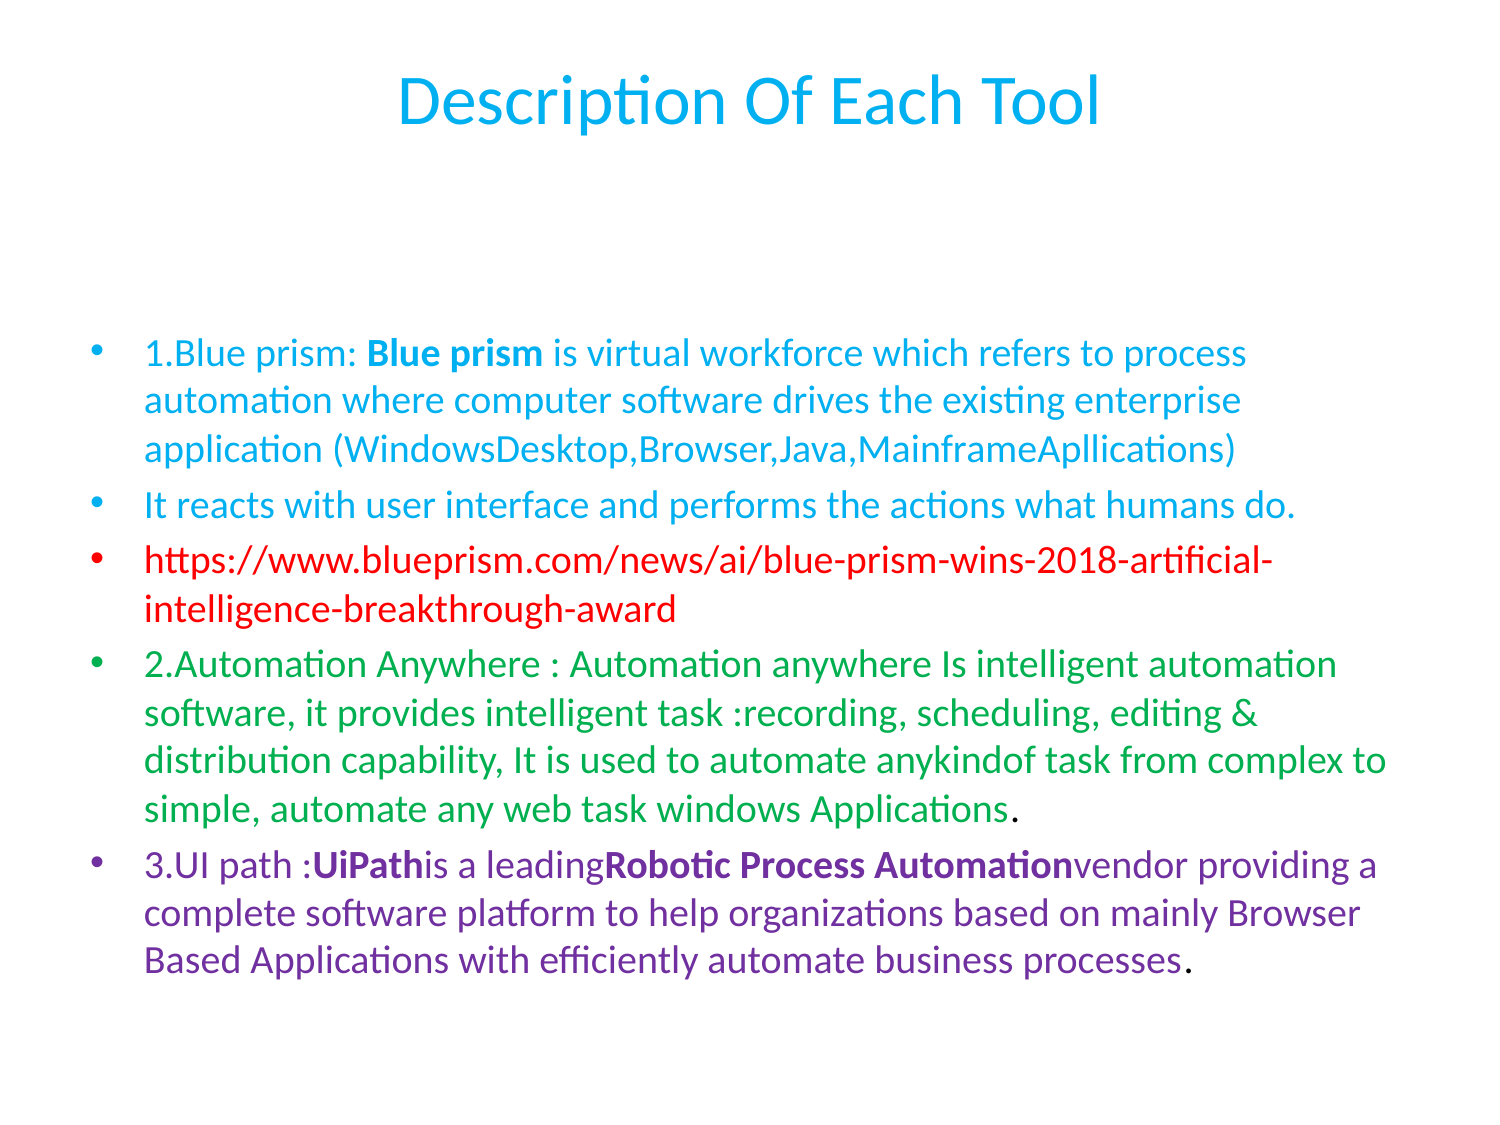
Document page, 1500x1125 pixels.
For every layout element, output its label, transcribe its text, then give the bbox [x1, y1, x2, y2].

list 1.Blue prism: Blue prism is virtual workforce which refers to process automation where computer software drives the existing enterprise application (WindowsDesktop,Browser,Java,MainframeApllications) It reacts with user interface and performs the actions what humans do. https://www.blueprism.com/news/ai/blue-prism-wins-2018-artificial-intelligence-breakthrough-award 2.Automation Anywhere : Automation anywhere Is intelligent automation software, it provides intelligent task :recording, scheduling, editing & distribution capability, It is used to automate anykindof task from complex to simple, automate any web task windows Applications. 3.UI path :UiPathis a leadingRobotic Process Automationvendor providing a complete software platform to help organizations based on mainly Browser Based Applications with efficiently automate business processes. [75, 262, 1425, 1005]
title Description Of Each Tool [75, 45, 1425, 233]
